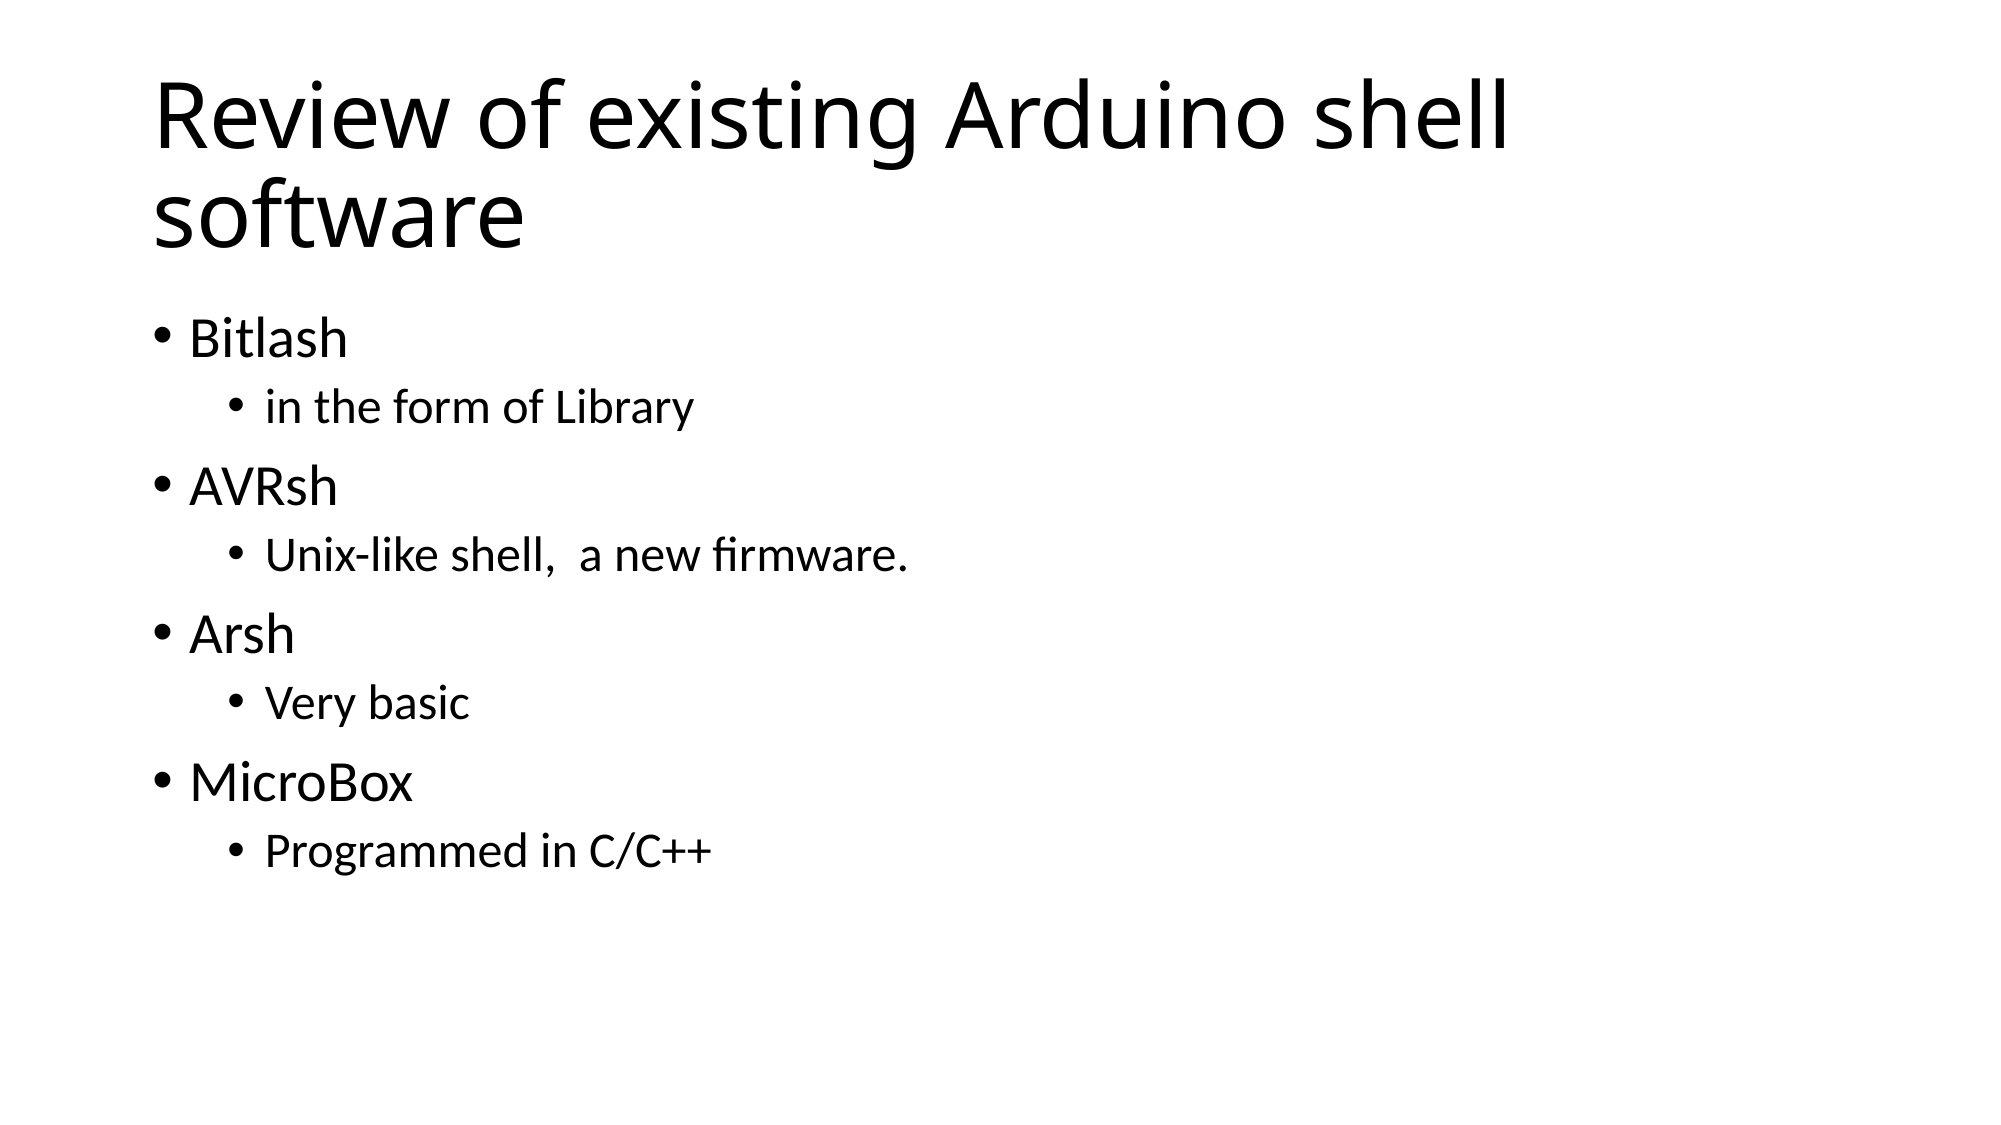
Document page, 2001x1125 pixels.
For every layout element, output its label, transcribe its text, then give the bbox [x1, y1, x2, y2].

title Review of existing Arduino shell software [137, 59, 1863, 278]
list Bitlash in the form of Library AVRsh Unix-like shell, a new firmware. Arsh Very basic MicroBox Programmed in C/C++ [137, 299, 1863, 1014]
